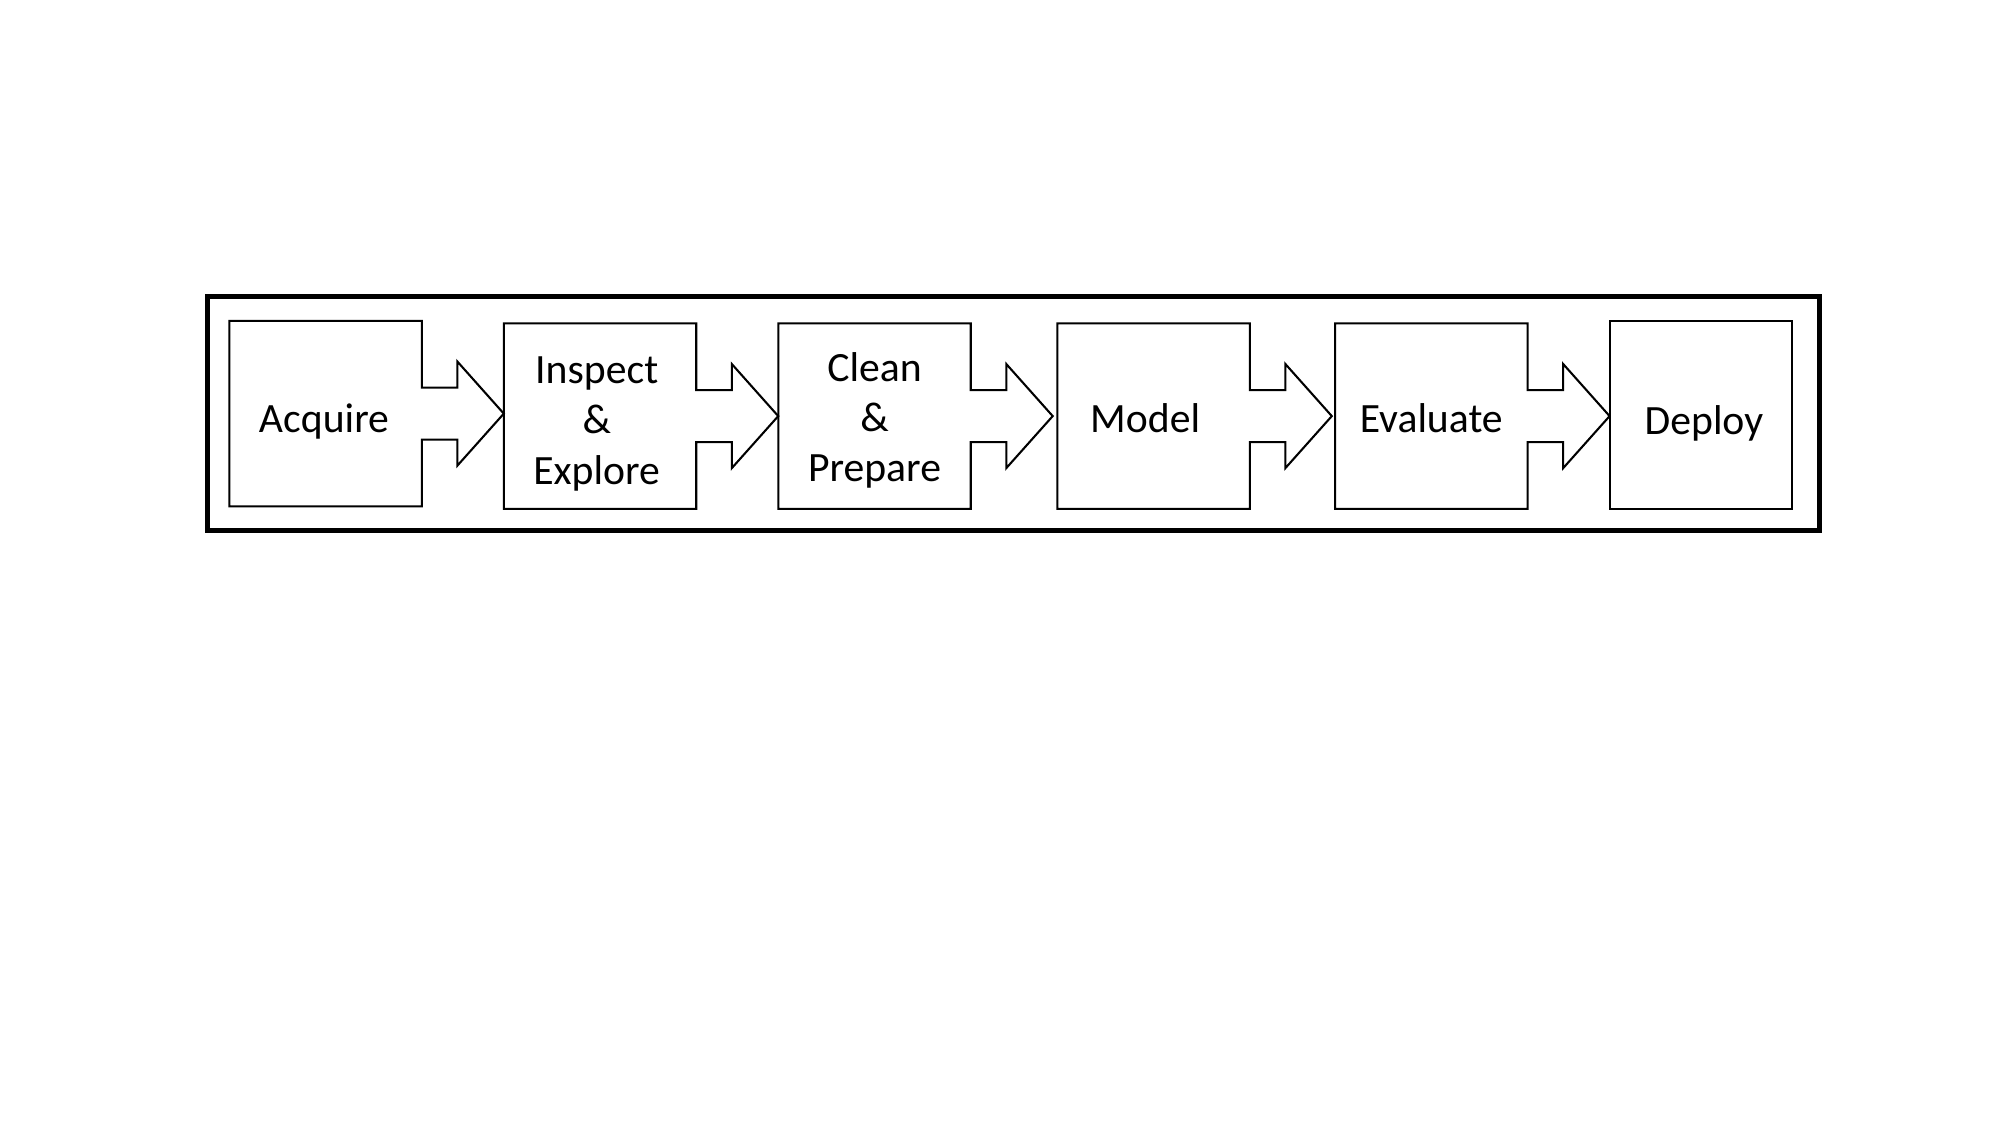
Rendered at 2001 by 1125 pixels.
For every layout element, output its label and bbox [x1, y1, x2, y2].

text_box [207, 296, 1820, 531]
